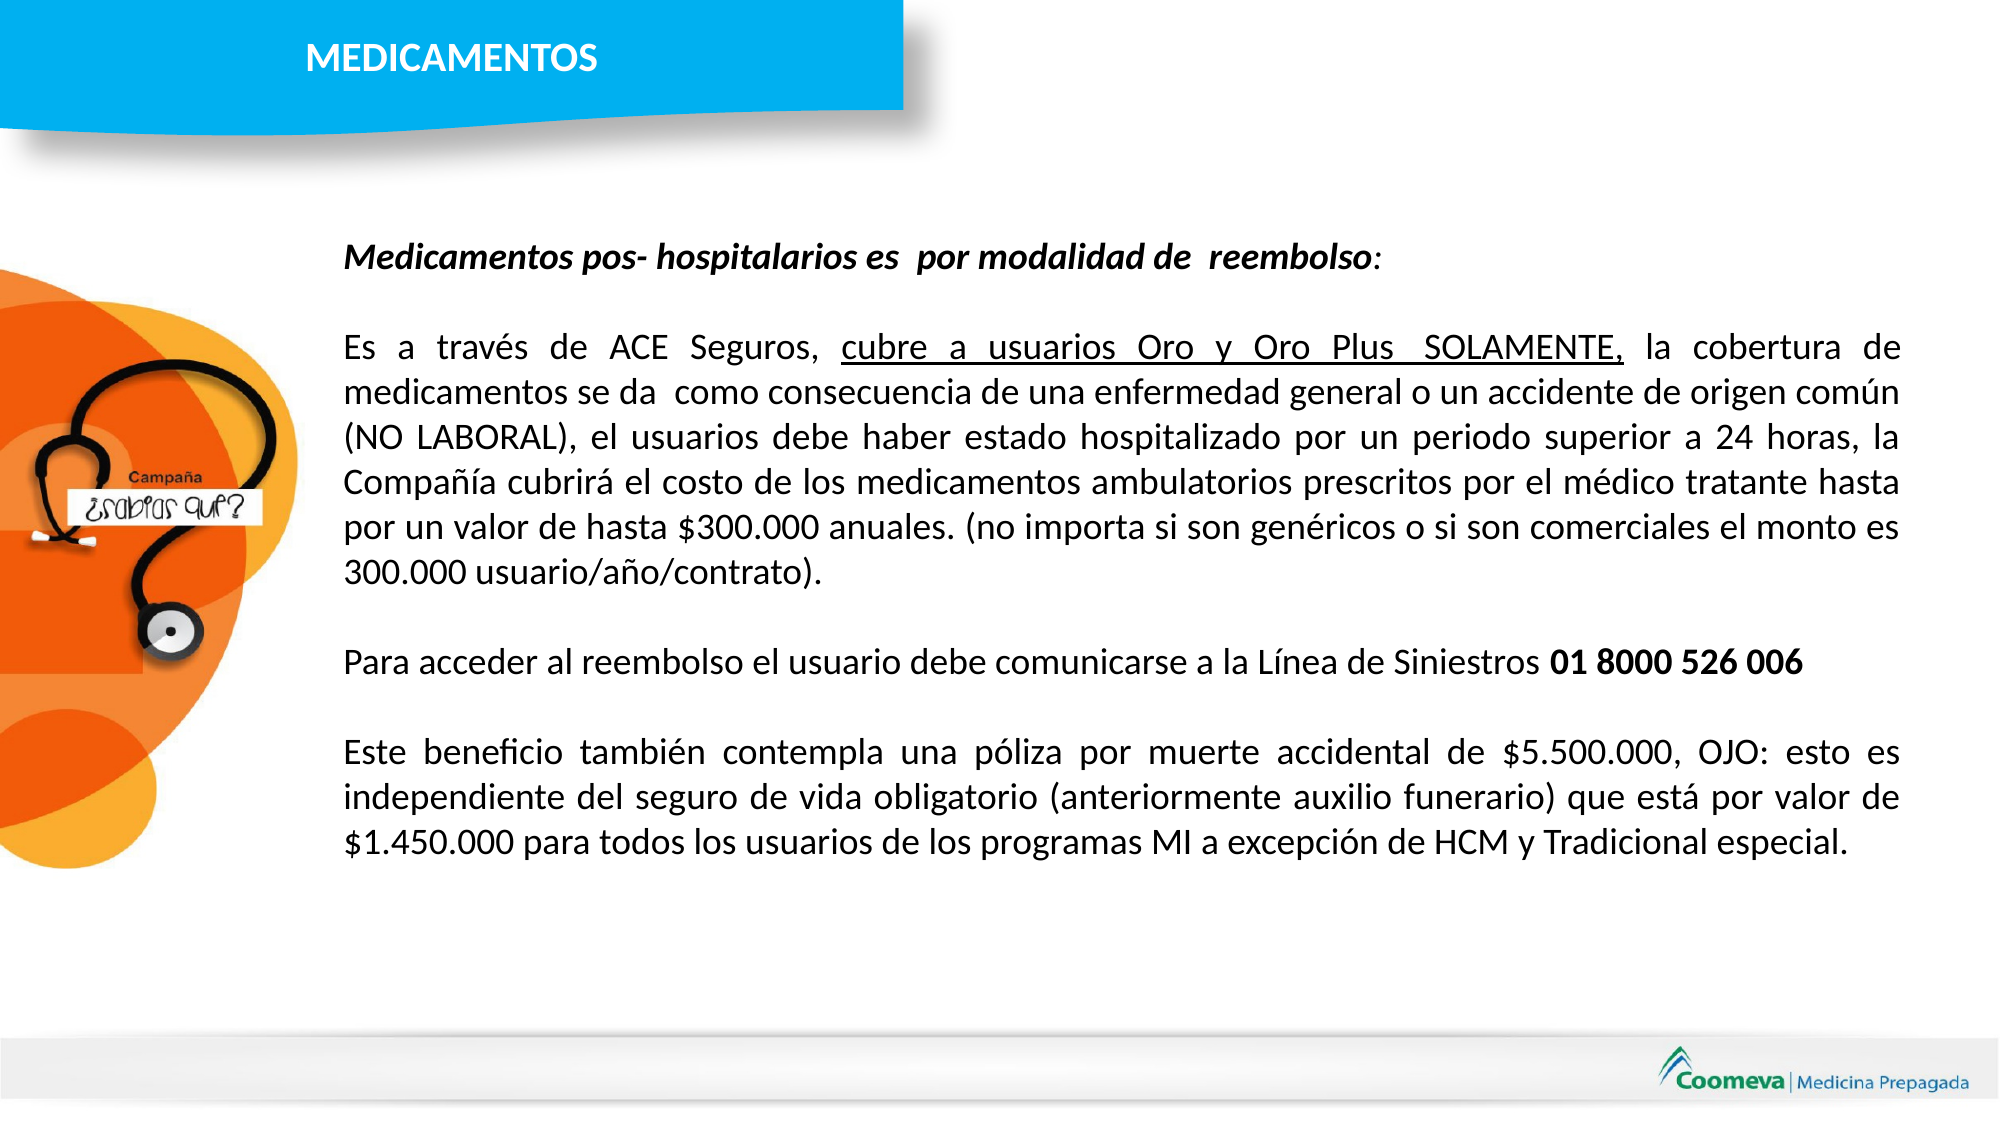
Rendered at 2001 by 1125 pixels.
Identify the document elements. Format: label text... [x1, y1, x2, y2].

list Medicamentos pos- hospitalarios es por modalidad de reembolso: Es a través de ACE Seguros, cubre a usuarios Oro y Oro Plus SOLAMENTE, la cobertura de medicamentos se da como consecuencia de una enfermedad general o un accidente de origen común (NO LABORAL), el usuarios debe haber estado hospitalizado por un periodo superior a 24 horas, la Compañía cubrirá el costo de los medicamentos ambulatorios prescritos por el médico tratante hasta por un valor de hasta $300.000 anuales. (no importa si son genéricos o si son comerciales el monto es 300.000 usuario/año/contrato). Para acceder al reembolso el usuario debe comunicarse a la Línea de Siniestros 01 8000 526 006 Este beneficio también contempla una póliza por muerte accidental de $5.500.000, OJO: esto es independiente del seguro de vida obligatorio (anteriormente auxilio funerario) que está por valor de $1.450.000 para todos los usuarios de los programas MI a excepción de HCM y Tradicional especial. [328, 224, 1917, 968]
text_box MEDICAMENTOS [0, 0, 904, 136]
picture [0, 0, 2000, 1125]
